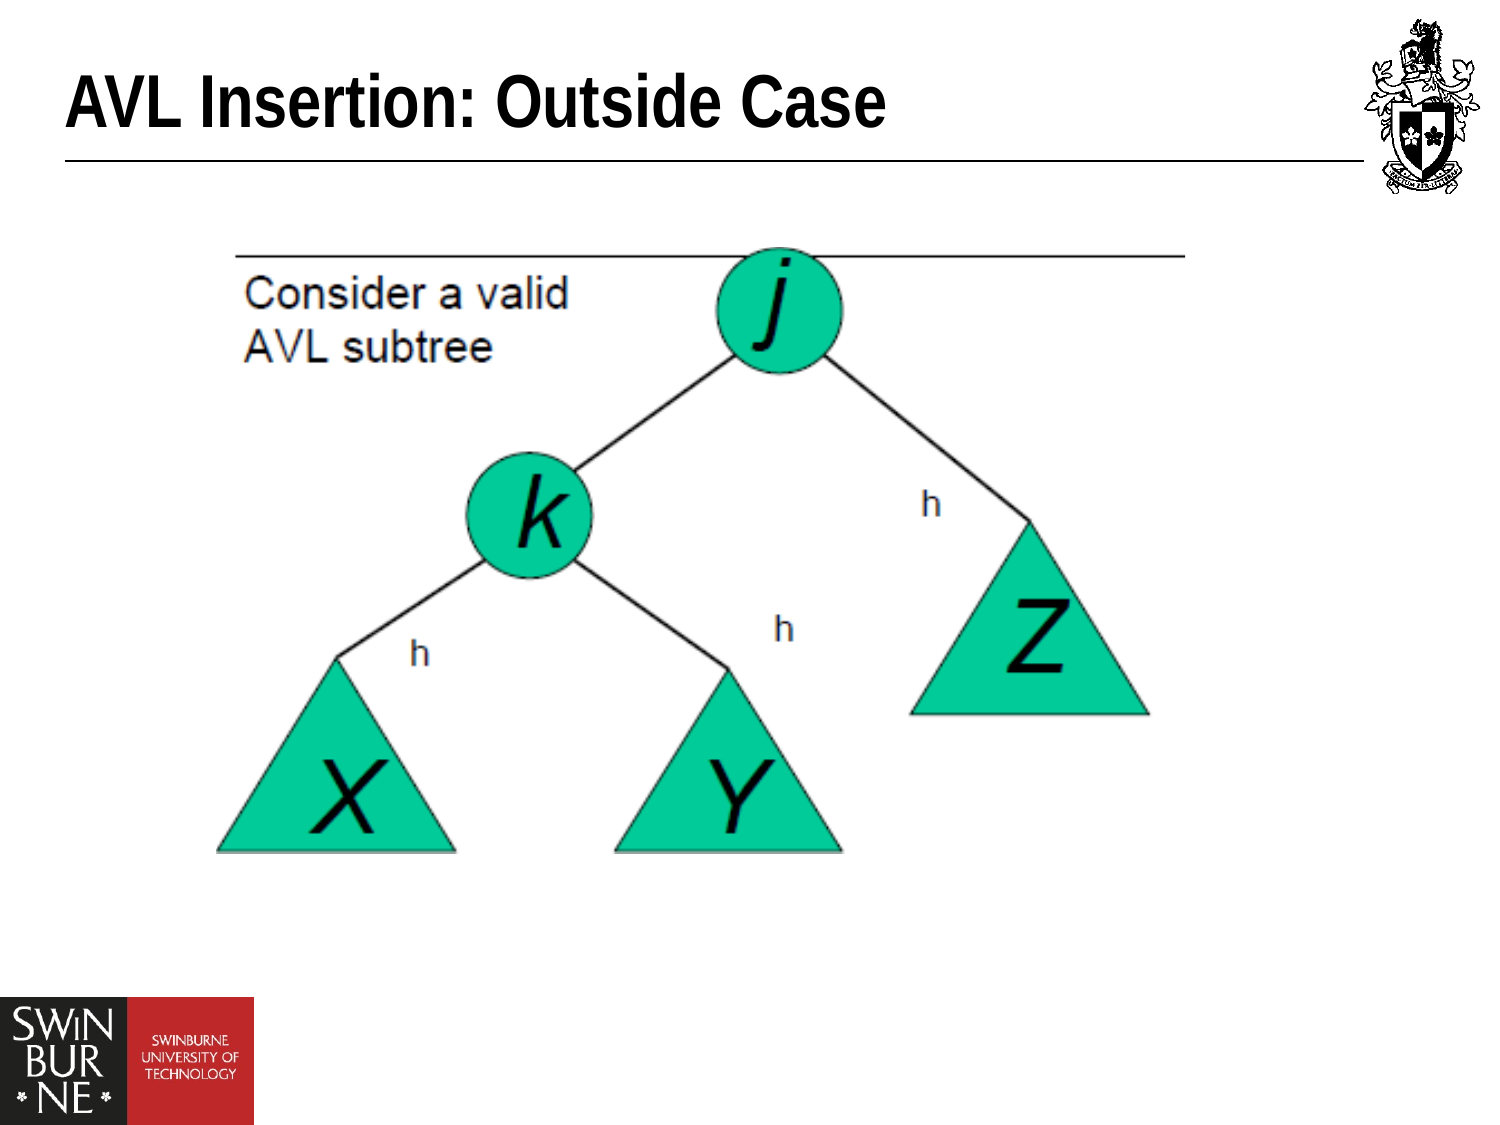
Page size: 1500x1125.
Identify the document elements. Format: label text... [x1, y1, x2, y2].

picture [1364, 19, 1481, 194]
title AVL Insertion: Outside Case [62, 50, 1186, 241]
text_box [216, 247, 1186, 854]
picture [0, 997, 254, 1125]
